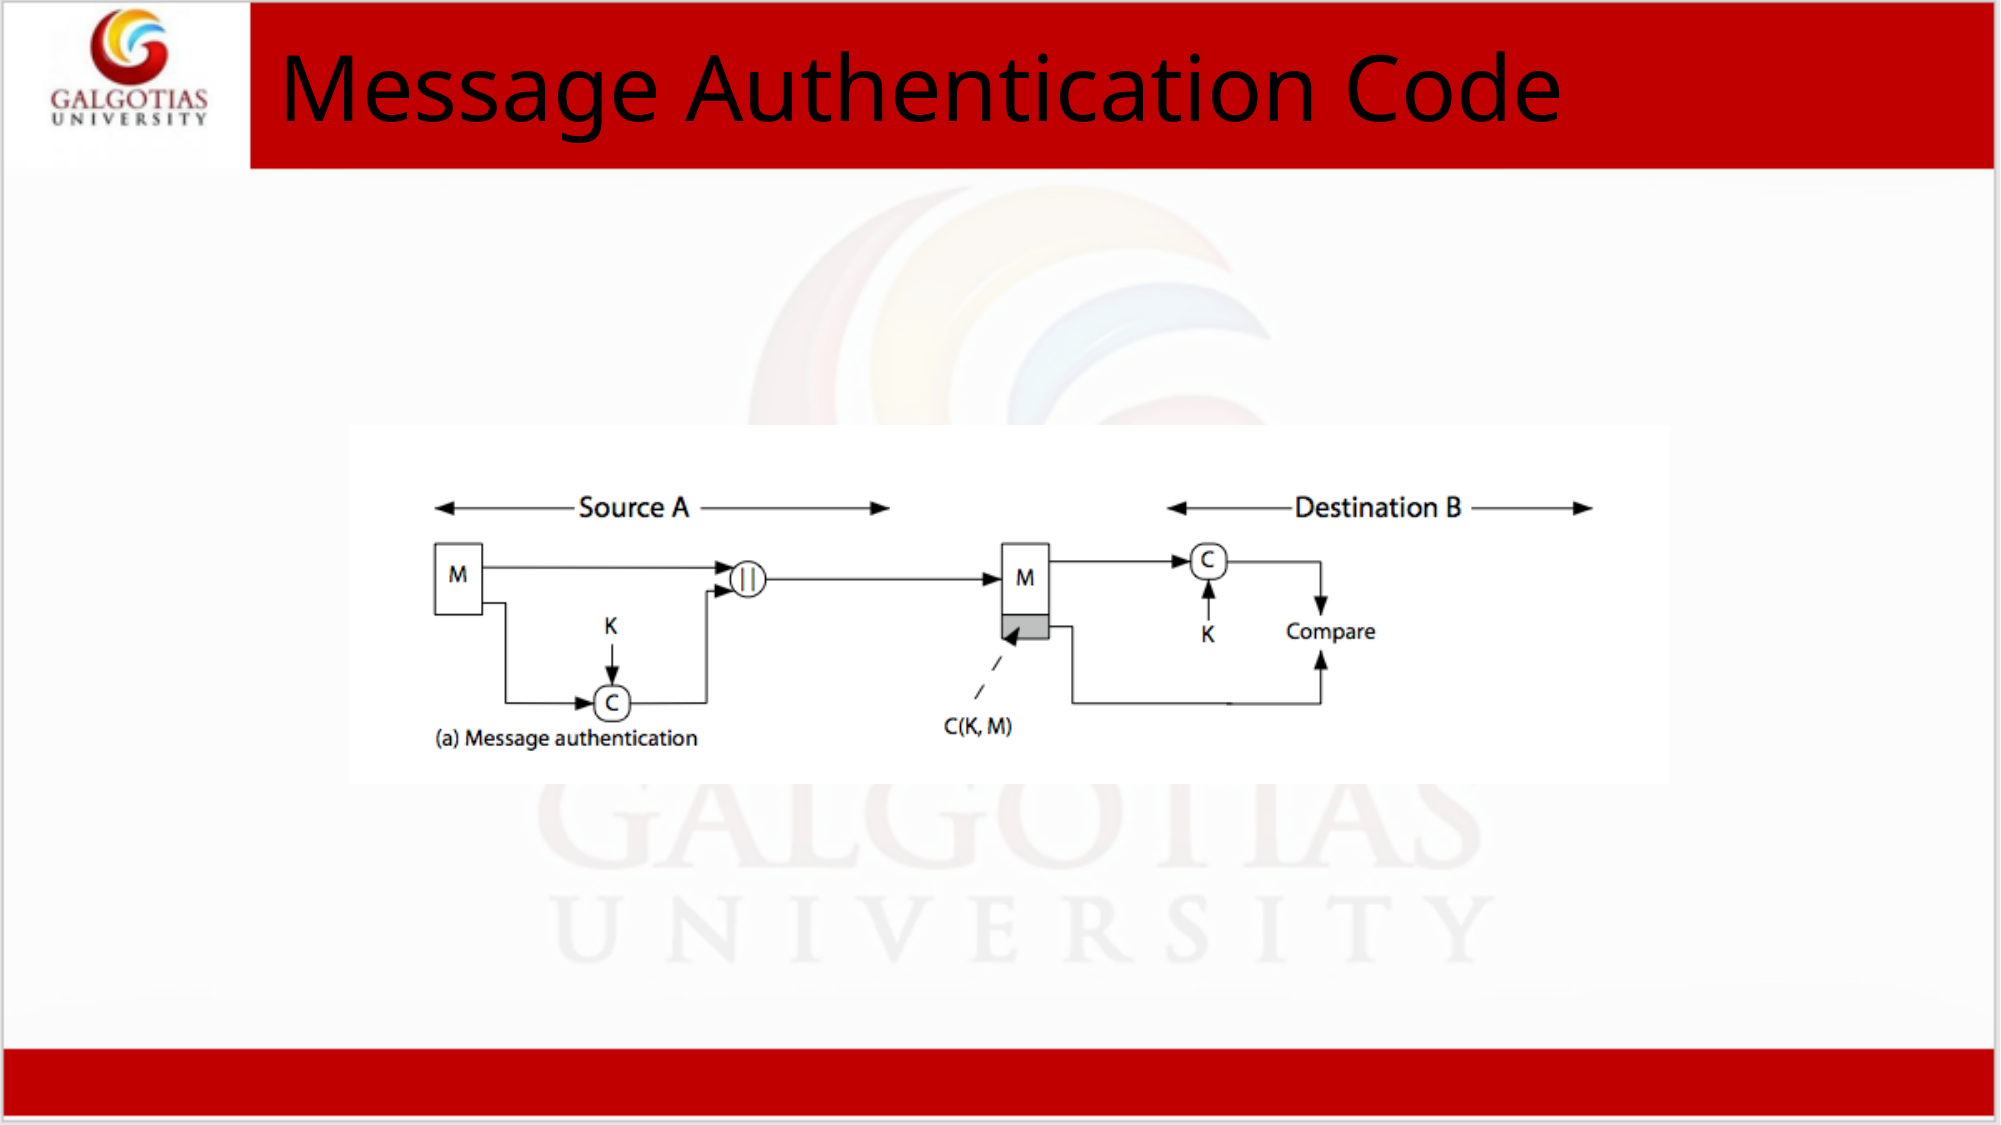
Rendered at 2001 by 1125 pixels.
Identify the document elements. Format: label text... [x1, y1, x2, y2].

picture [0, 0, 2001, 1125]
title Message Authentication Code [263, 0, 1989, 201]
